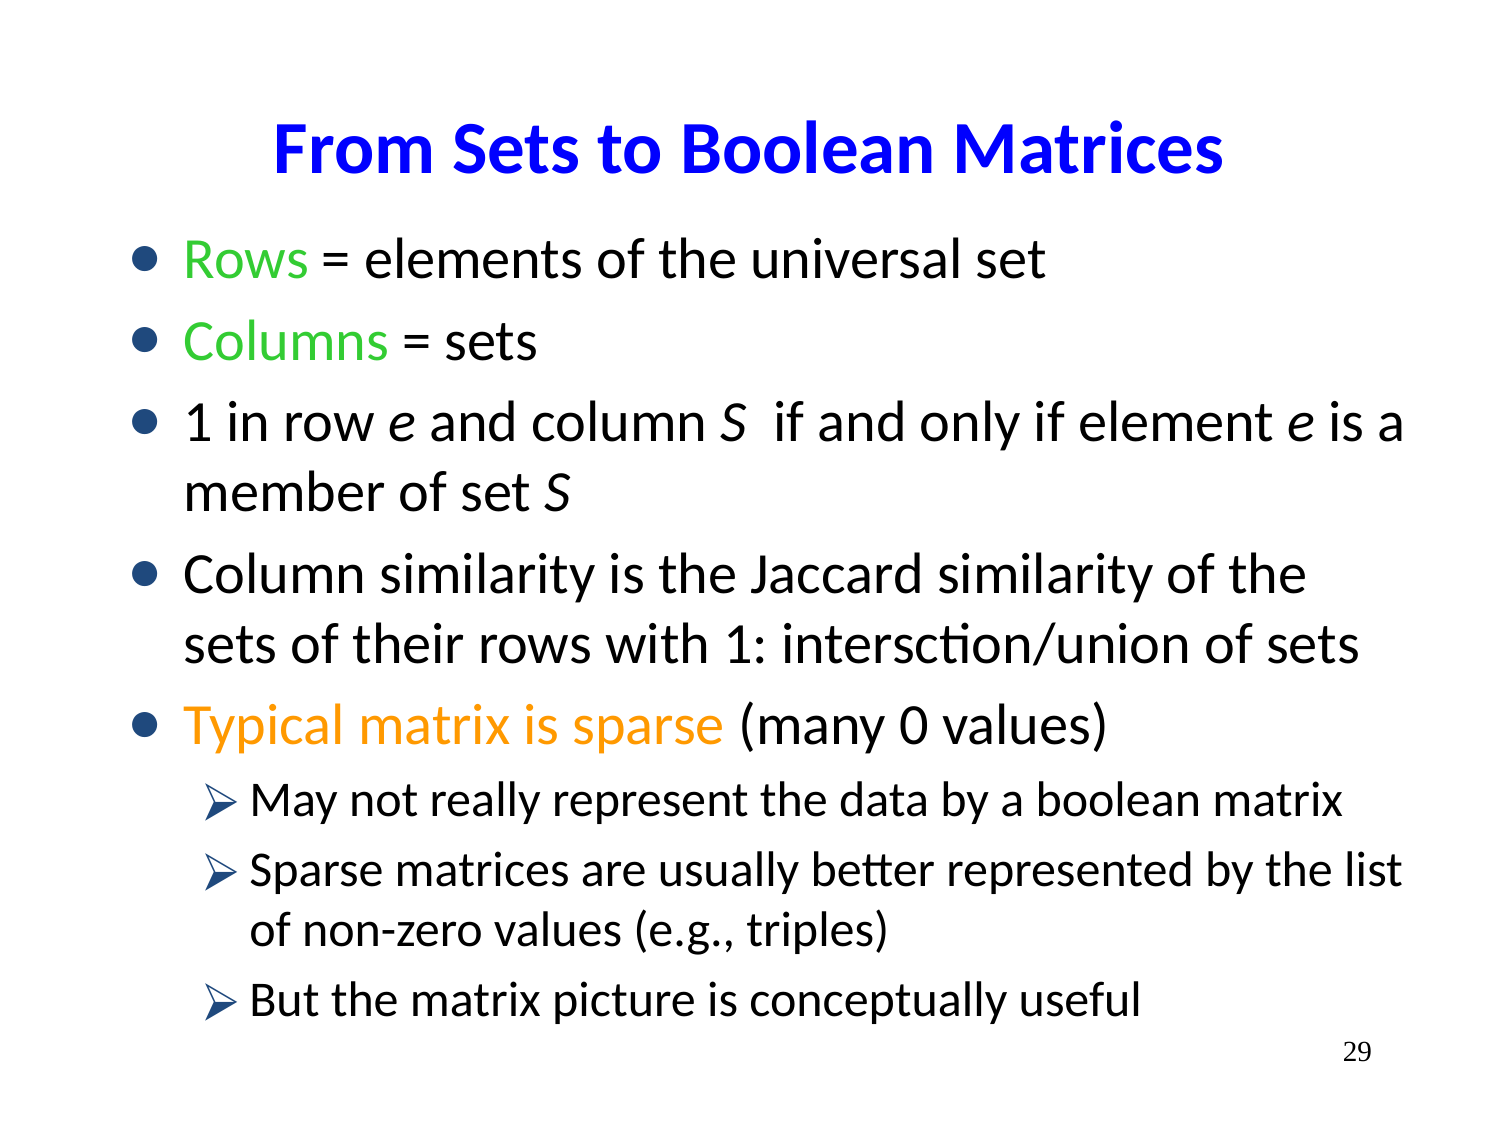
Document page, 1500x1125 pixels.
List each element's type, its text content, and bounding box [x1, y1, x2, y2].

title From Sets to Boolean Matrices [112, 50, 1388, 212]
list Rows = elements of the universal set Columns = sets 1 in row e and column S if and only if element e is a member of set S Column similarity is the Jaccard similarity of the sets of their rows with 1: intersction/union of sets Typical matrix is sparse (many 0 values) May not really represent the data by a boolean matrix Sparse matrices are usually better represented by the list of non-zero values (e.g., triples) But the matrix picture is conceptually useful [112, 212, 1425, 938]
slide_number ‹#› [1074, 1025, 1388, 1100]
